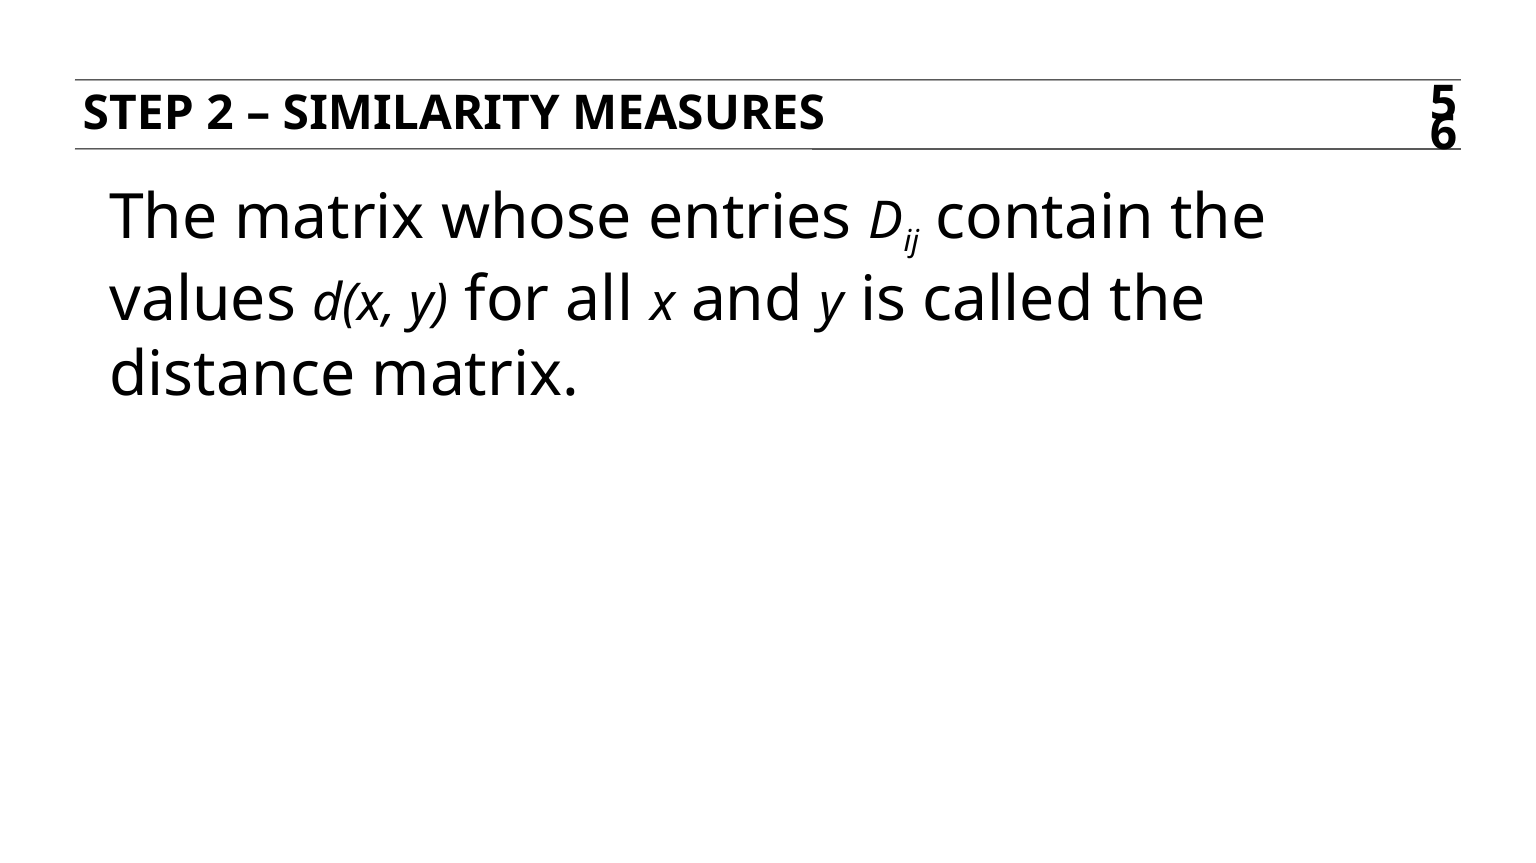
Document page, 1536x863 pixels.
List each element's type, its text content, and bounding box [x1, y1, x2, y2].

slide_number 56 [1419, 86, 1461, 138]
list Step 2 – Similarity measures [67, 81, 1118, 132]
text_box The matrix whose entries Dij contain the values d(x, y) for all x and y is called the distance matrix. [94, 168, 1470, 415]
